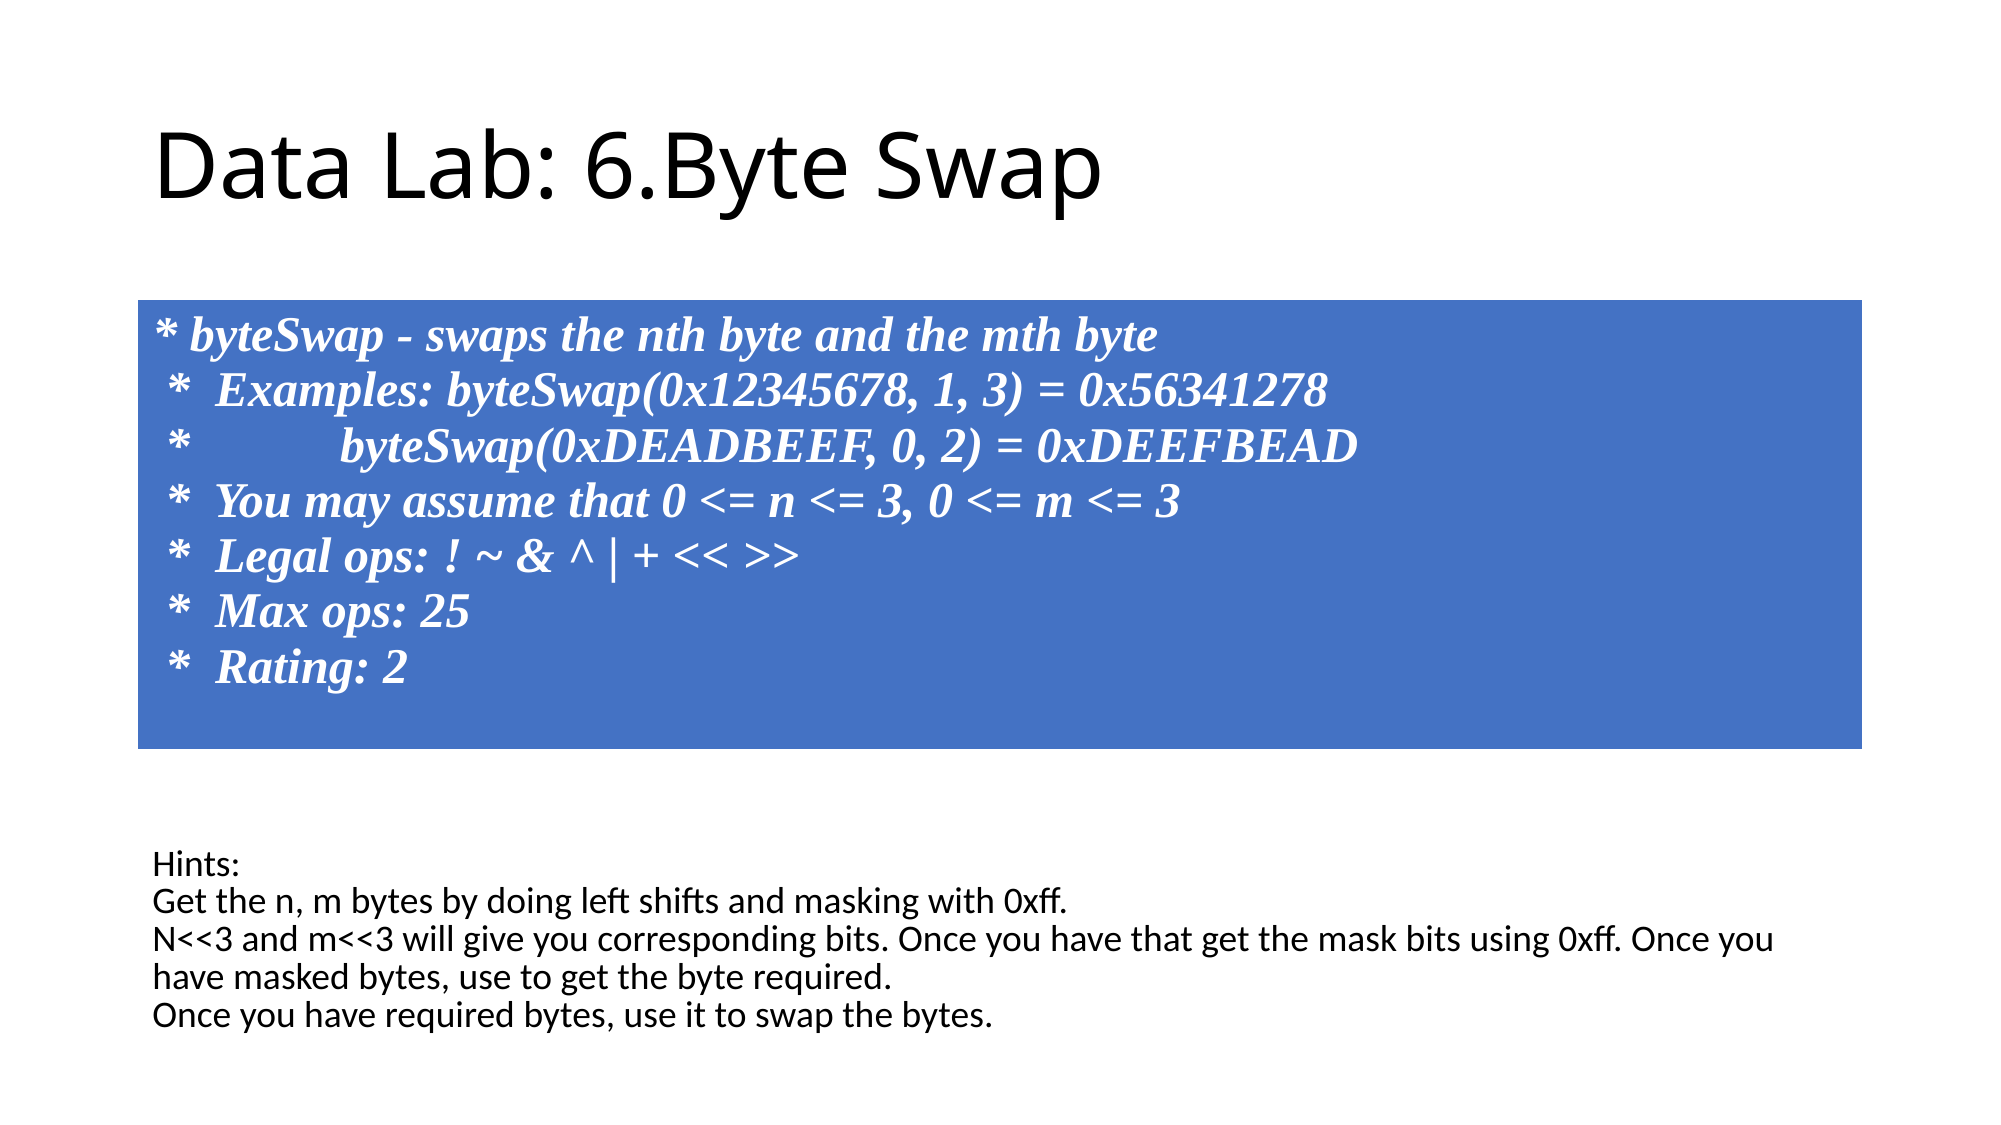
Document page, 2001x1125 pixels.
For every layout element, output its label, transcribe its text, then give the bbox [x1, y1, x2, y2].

table_header * byteSwap - swaps the nth byte and the mth byte * Examples: byteSwap(0x12345678, 1, 3) = 0x56341278 * byteSwap(0xDEADBEEF, 0, 2) = 0xDEEFBEAD * You may assume that 0 <= n <= 3, 0 <= m <= 3 * Legal ops: ! ~ & ^ | + << >> * Max ops: 25 * Rating: 2 [138, 300, 1862, 749]
table_header Hints: Get the n, m bytes by doing left shifts and masking with 0xff. N<<3 and m<<3 will give you corresponding bits. Once you have that get the mask bits using 0xff. Once you have masked bytes, use to get the byte required. Once you have required bytes, use it to swap the bytes. [138, 841, 1862, 1049]
title Data Lab: 6.Byte Swap [137, 59, 1863, 278]
